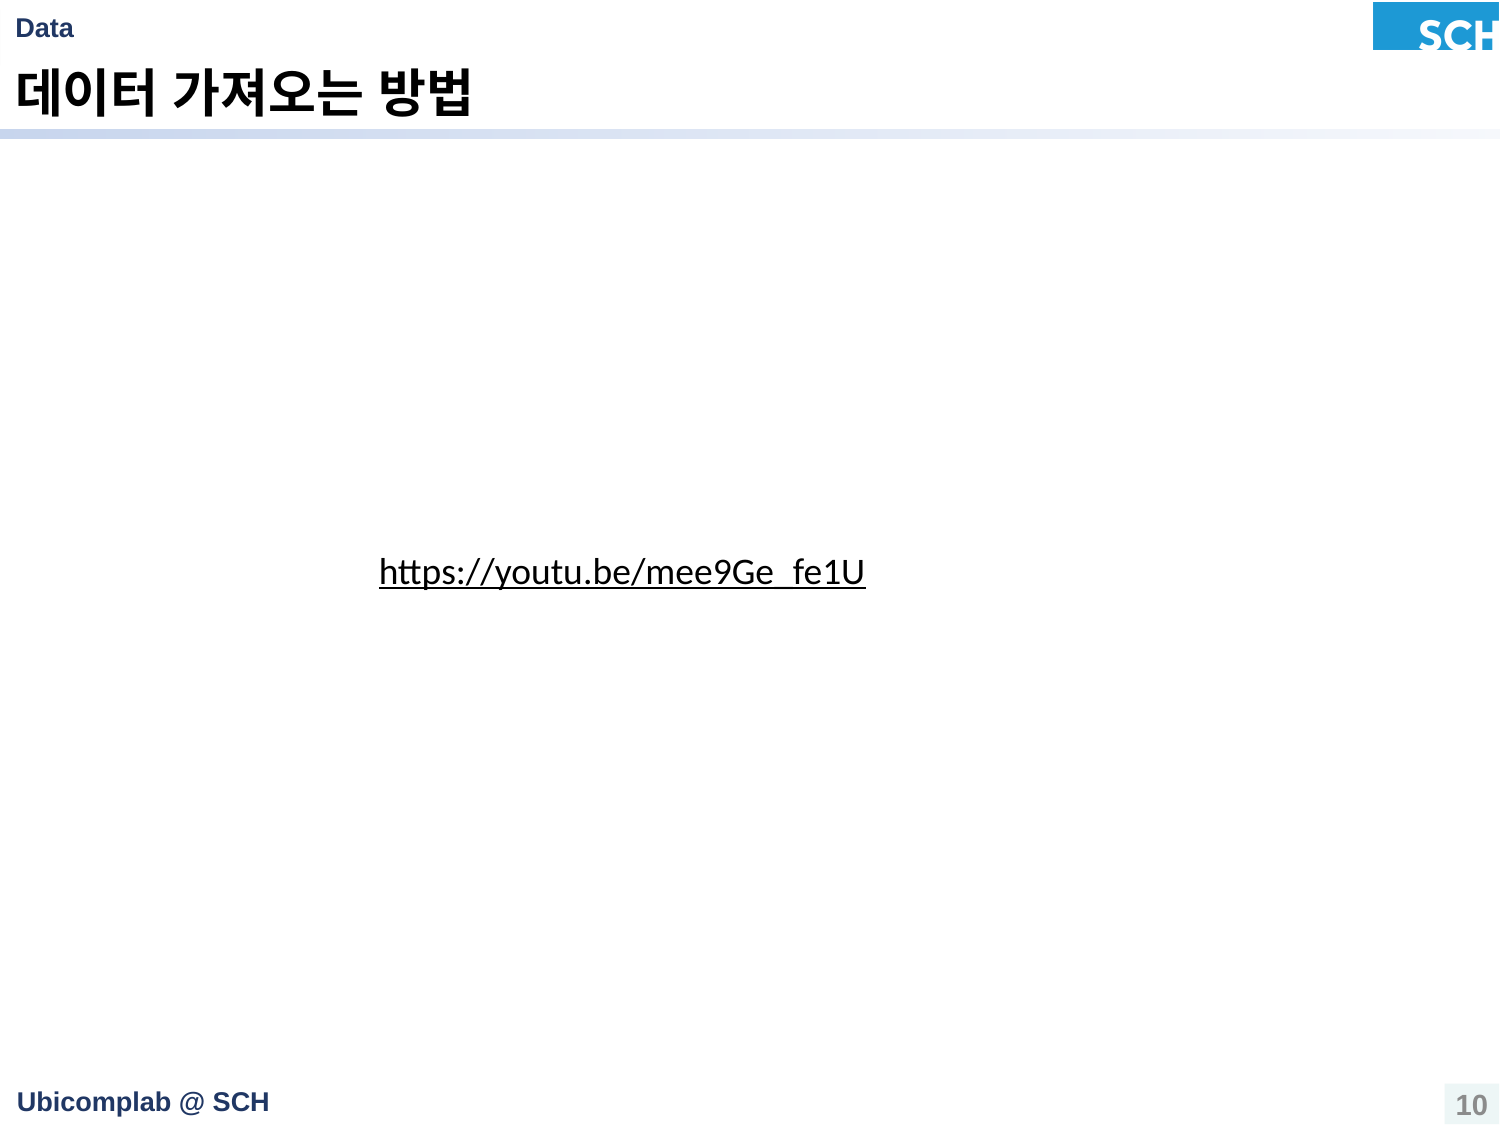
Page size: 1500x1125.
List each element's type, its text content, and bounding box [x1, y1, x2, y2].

slide_number 10 [1444, 1083, 1500, 1125]
title 데이터 가져오는 방법 [0, 52, 1500, 139]
picture [1373, 2, 1499, 50]
text_box https://youtu.be/mee9Ge_fe1U [363, 539, 1126, 600]
